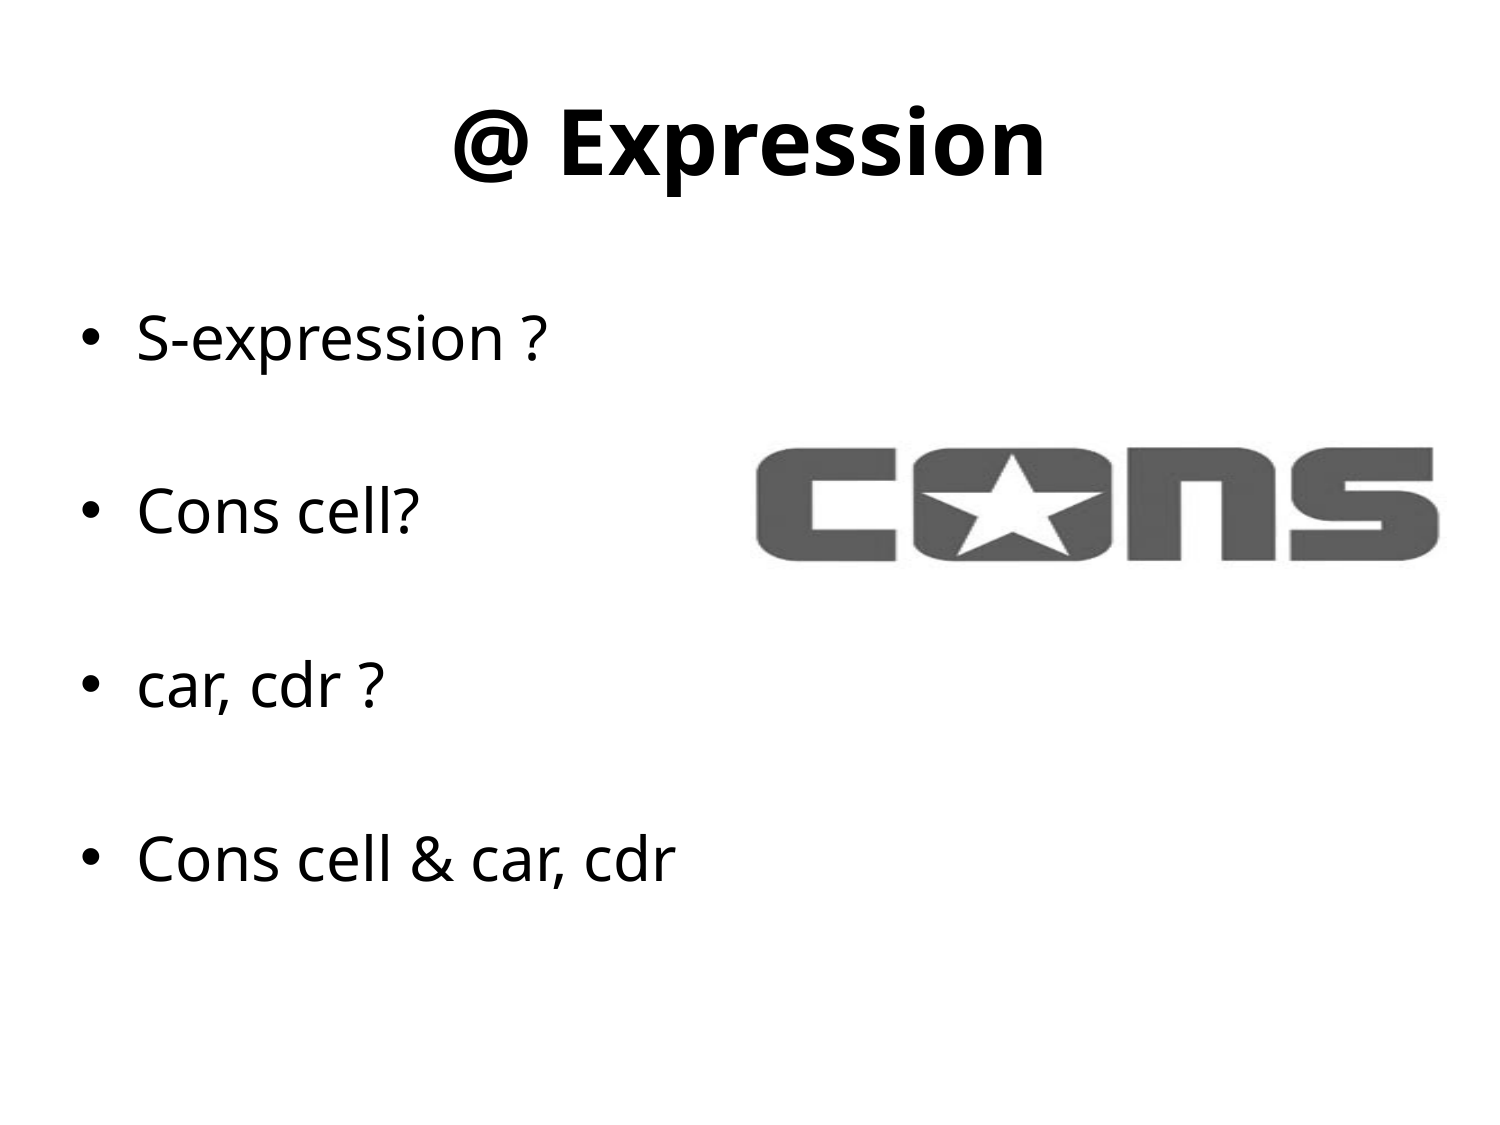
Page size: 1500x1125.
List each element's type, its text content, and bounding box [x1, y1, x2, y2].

list S-expression ? Cons cell? car, cdr ? Cons cell & car, cdr [64, 290, 821, 905]
title @ Expression [75, 45, 1425, 233]
picture [749, 302, 1448, 717]
